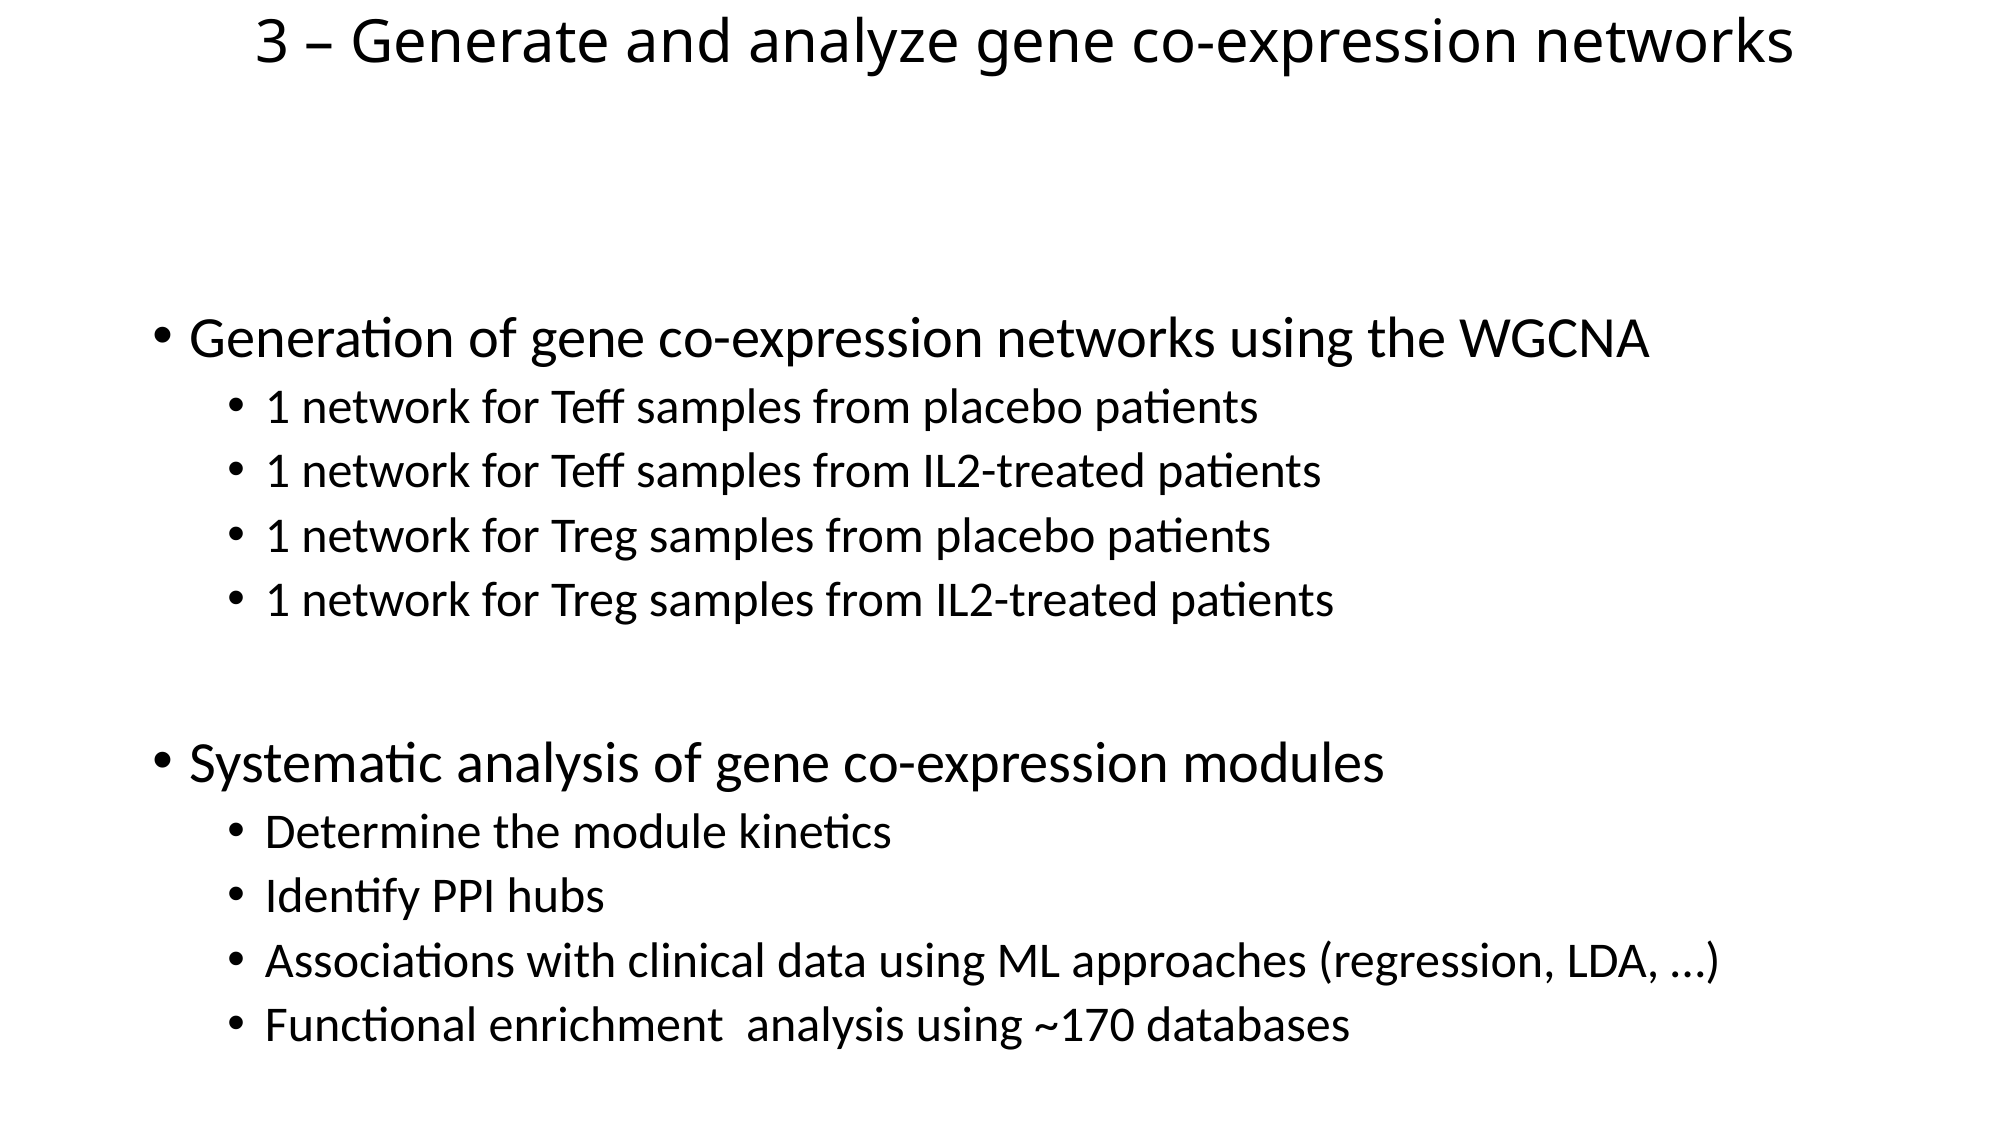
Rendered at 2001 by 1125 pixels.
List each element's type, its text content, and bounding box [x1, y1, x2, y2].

list Generation of gene co-expression networks using the WGCNA 1 network for Teff samples from placebo patients 1 network for Teff samples from IL2-treated patients 1 network for Treg samples from placebo patients 1 network for Treg samples from IL2-treated patients Systematic analysis of gene co-expression modules Determine the module kinetics Identify PPI hubs Associations with clinical data using ML approaches (regression, LDA, …) Functional enrichment analysis using ~170 databases [137, 299, 1863, 1105]
text_box 3 – Generate and analyze gene co-expression networks [163, 2, 1889, 221]
